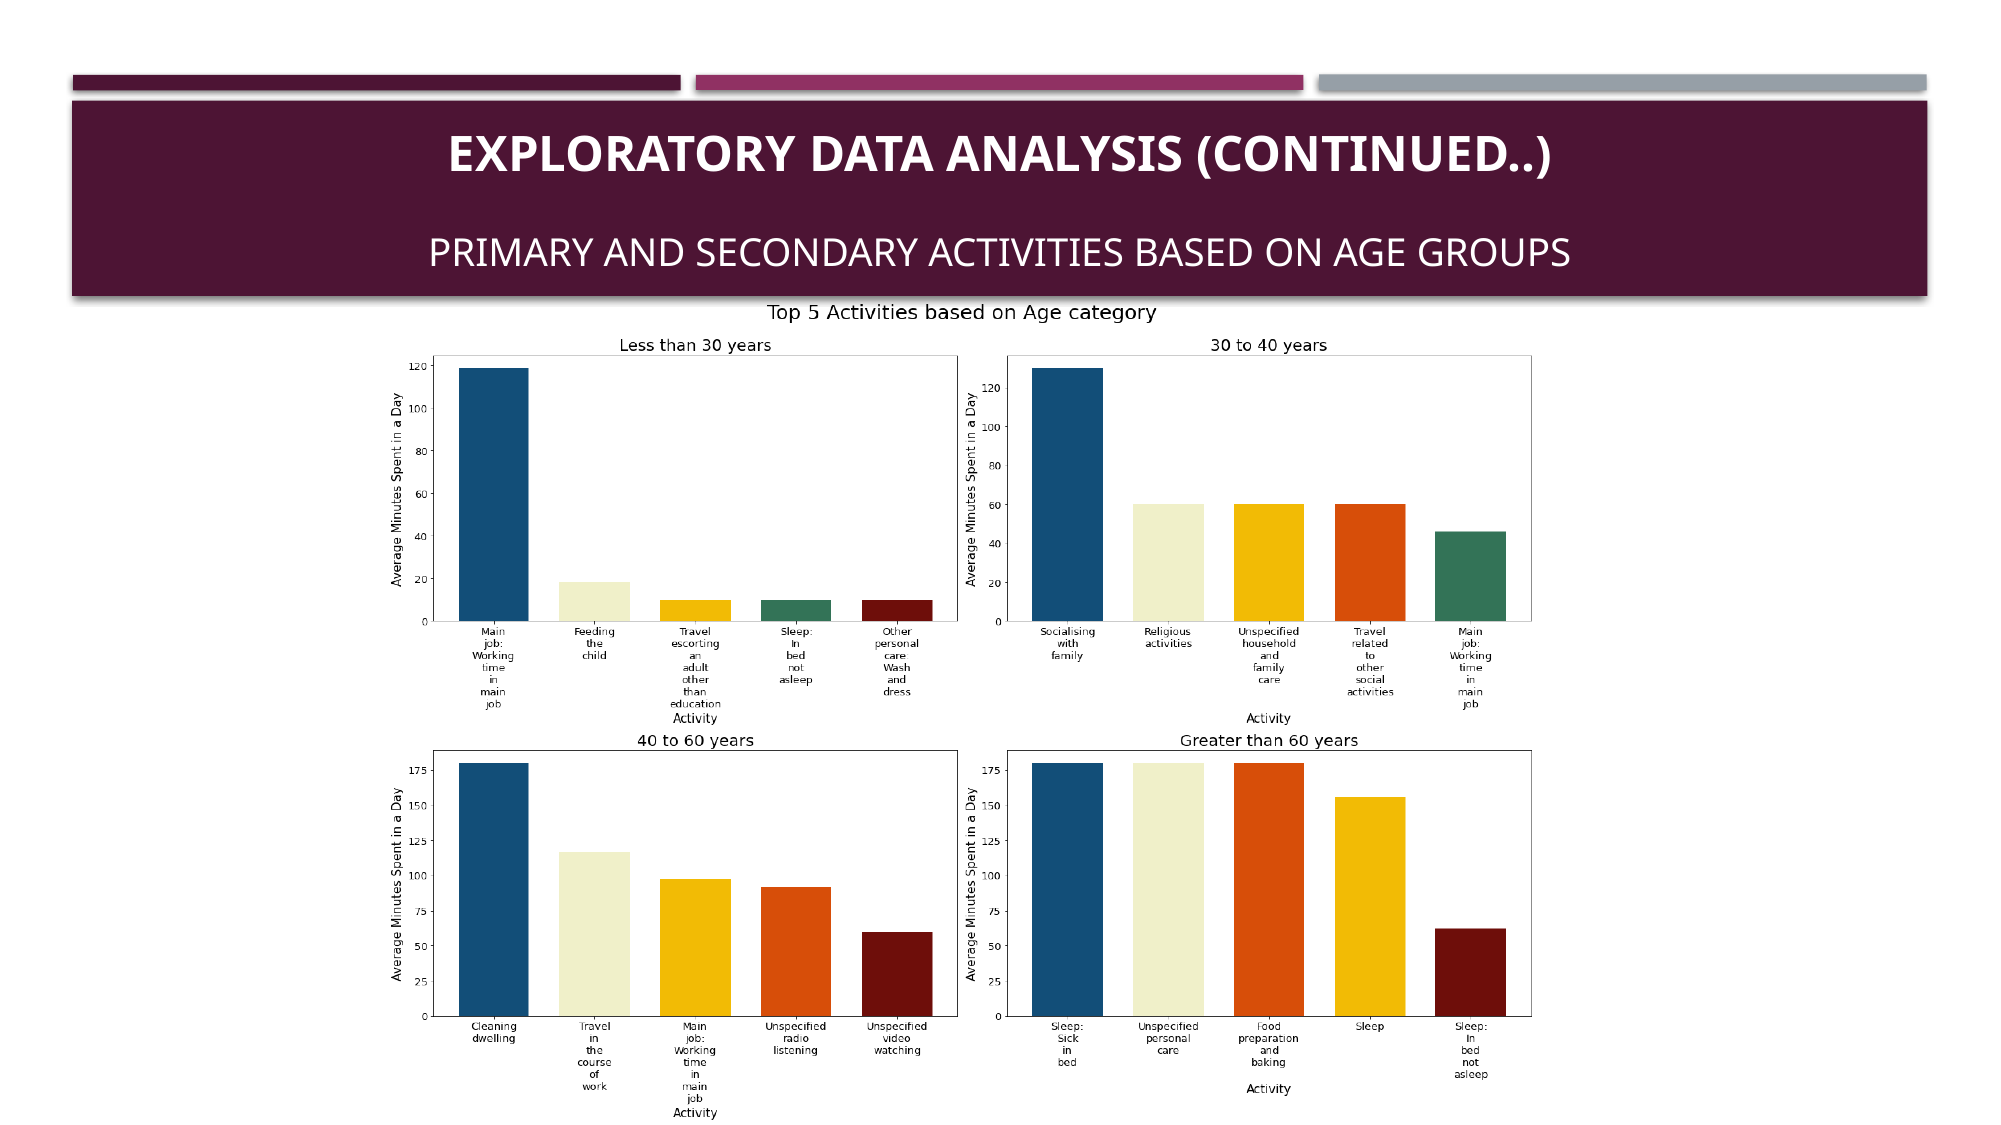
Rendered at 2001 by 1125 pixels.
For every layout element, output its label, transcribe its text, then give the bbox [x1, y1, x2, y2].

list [385, 298, 1537, 1125]
title Exploratory Data Analysis (continued..) Primary and Secondary Activities based on Age groups [95, 115, 1905, 282]
